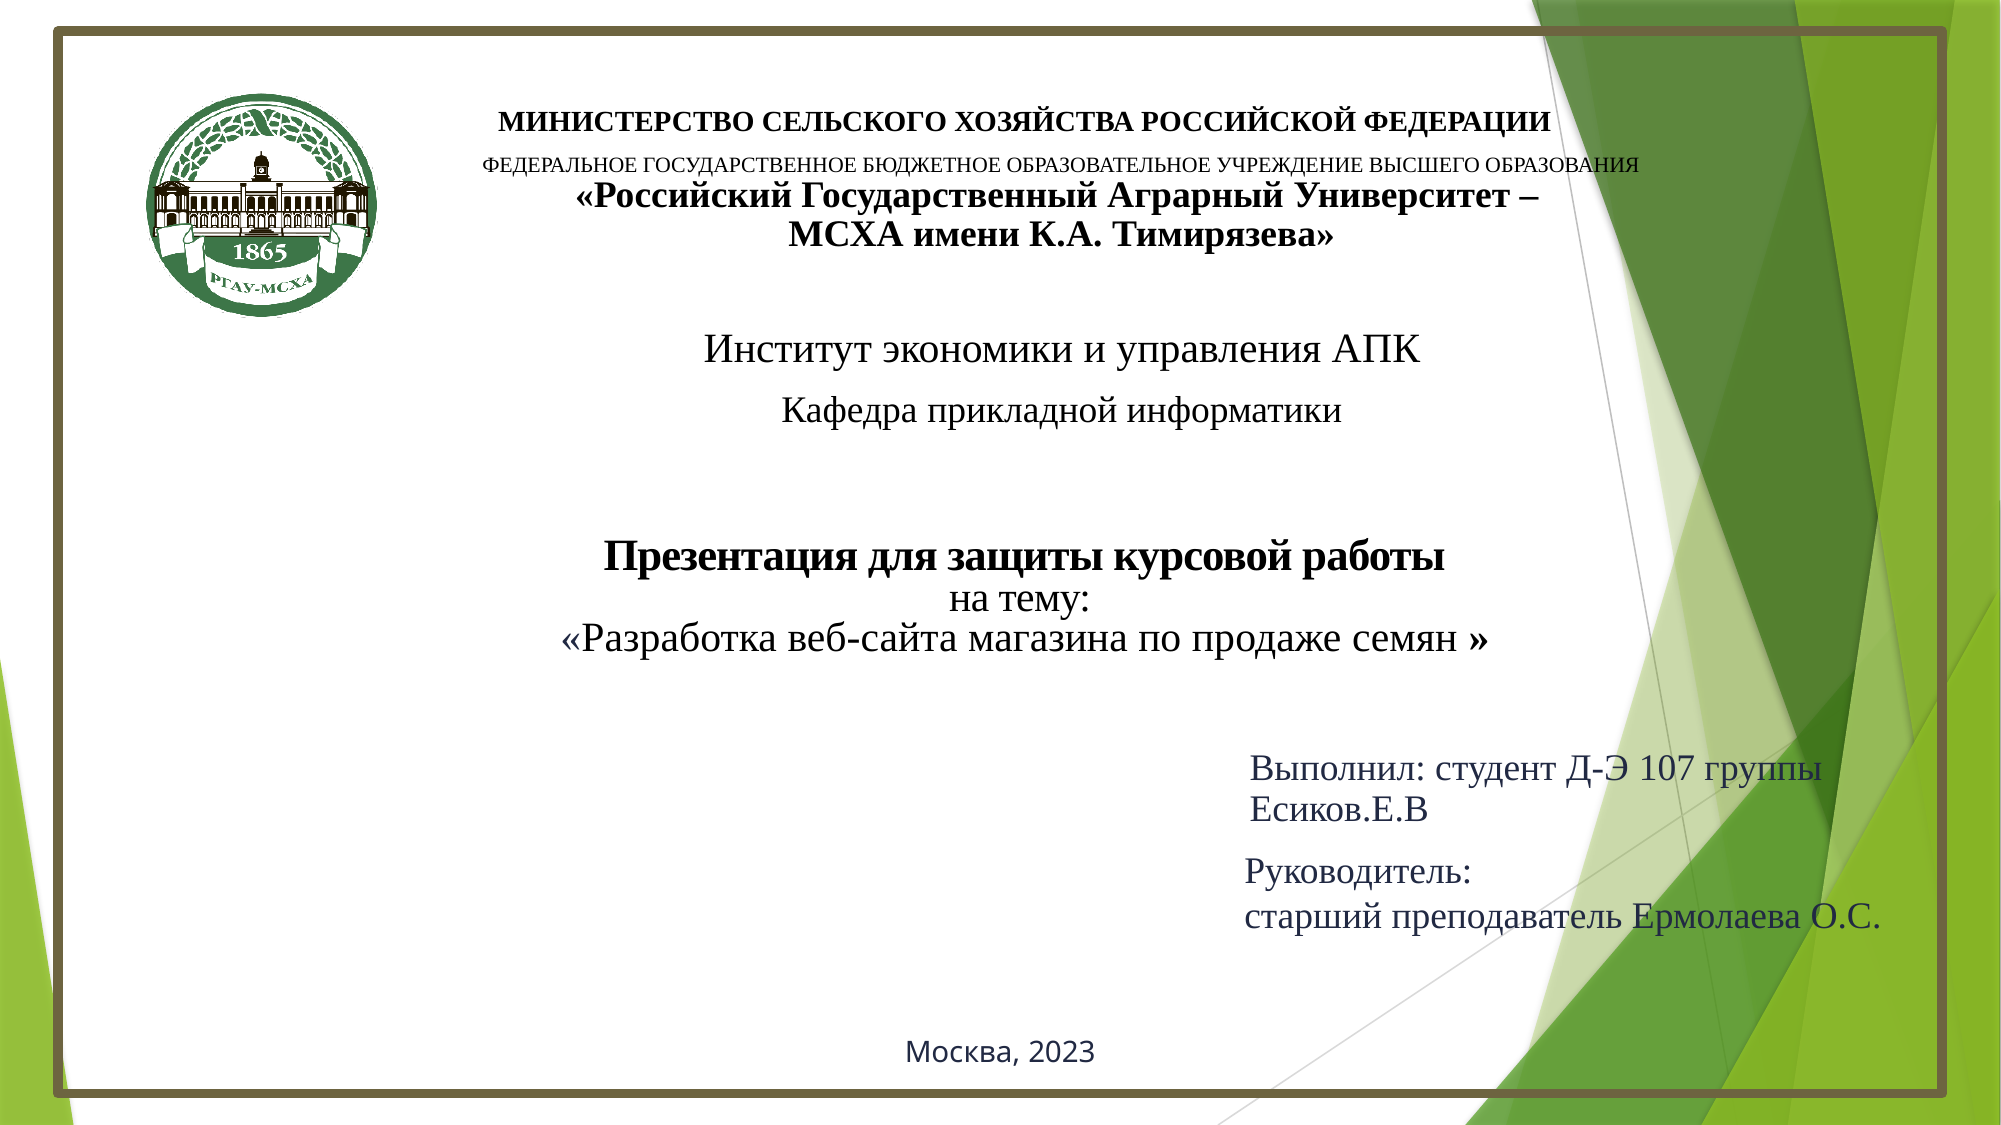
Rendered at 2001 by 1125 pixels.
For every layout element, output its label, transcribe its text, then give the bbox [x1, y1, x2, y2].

text_box Руководитель: старший преподаватель Ермолаева О.С. [1944, 839, 1955, 944]
picture [143, 90, 378, 319]
text_box [56, 30, 1944, 1095]
